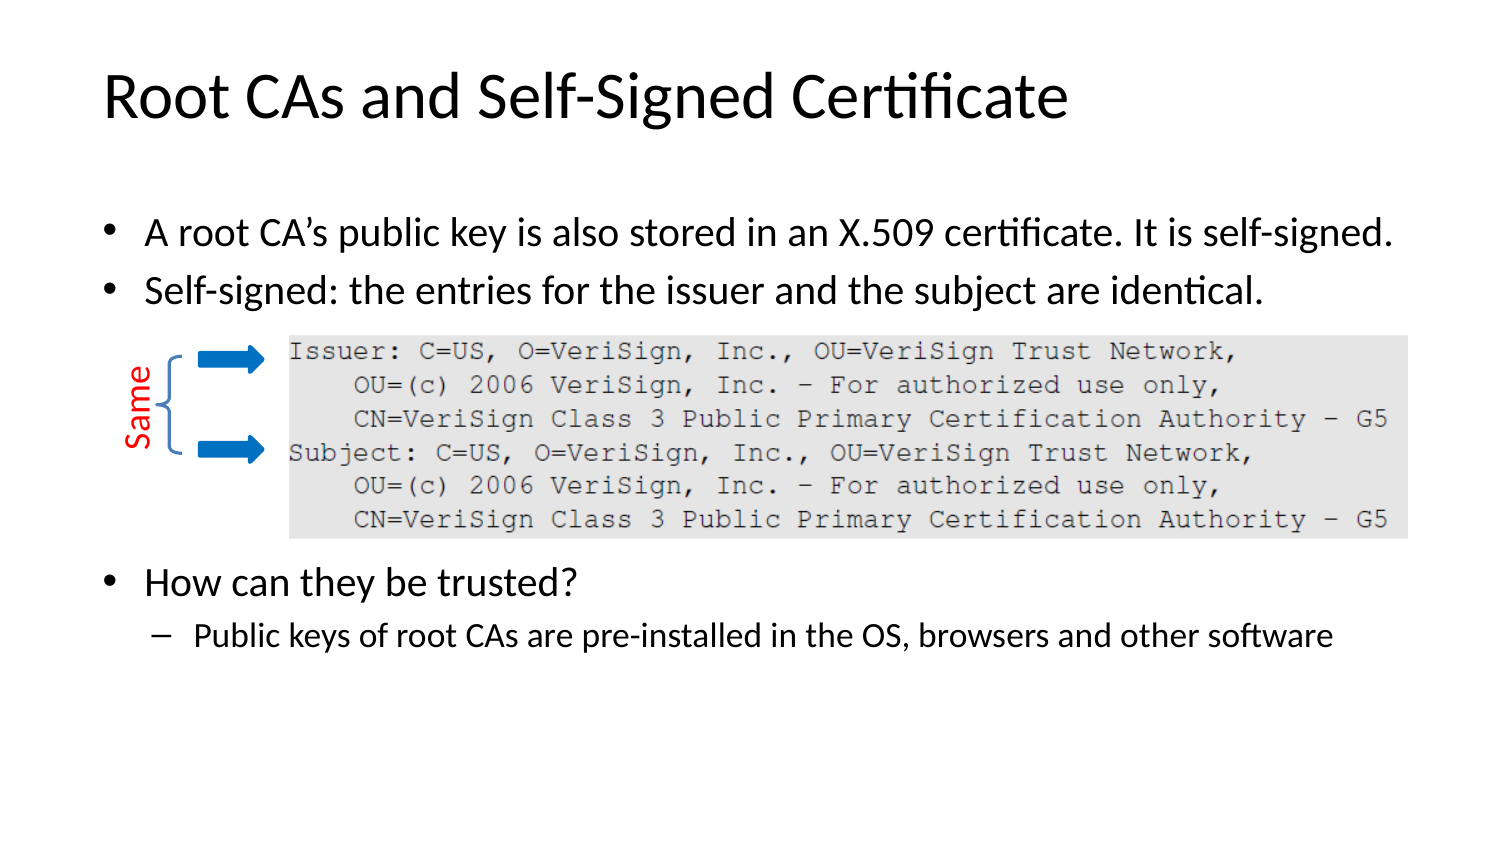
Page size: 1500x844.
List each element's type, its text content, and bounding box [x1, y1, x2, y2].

text_box [197, 434, 265, 464]
list A root CA’s public key is also stored in an X.509 certificate. It is self-signed. Self-signed: the entries for the issuer and the subject are identical. How can they be trusted? Public keys of root CAs are pre-installed in the OS, browsers and other software [87, 196, 1413, 760]
title Root CAs and Self-Signed Certificate [75, 21, 1363, 163]
text_box [165, 355, 182, 455]
text_box [197, 344, 265, 374]
text_box Same [104, 351, 165, 465]
picture [289, 334, 1408, 540]
